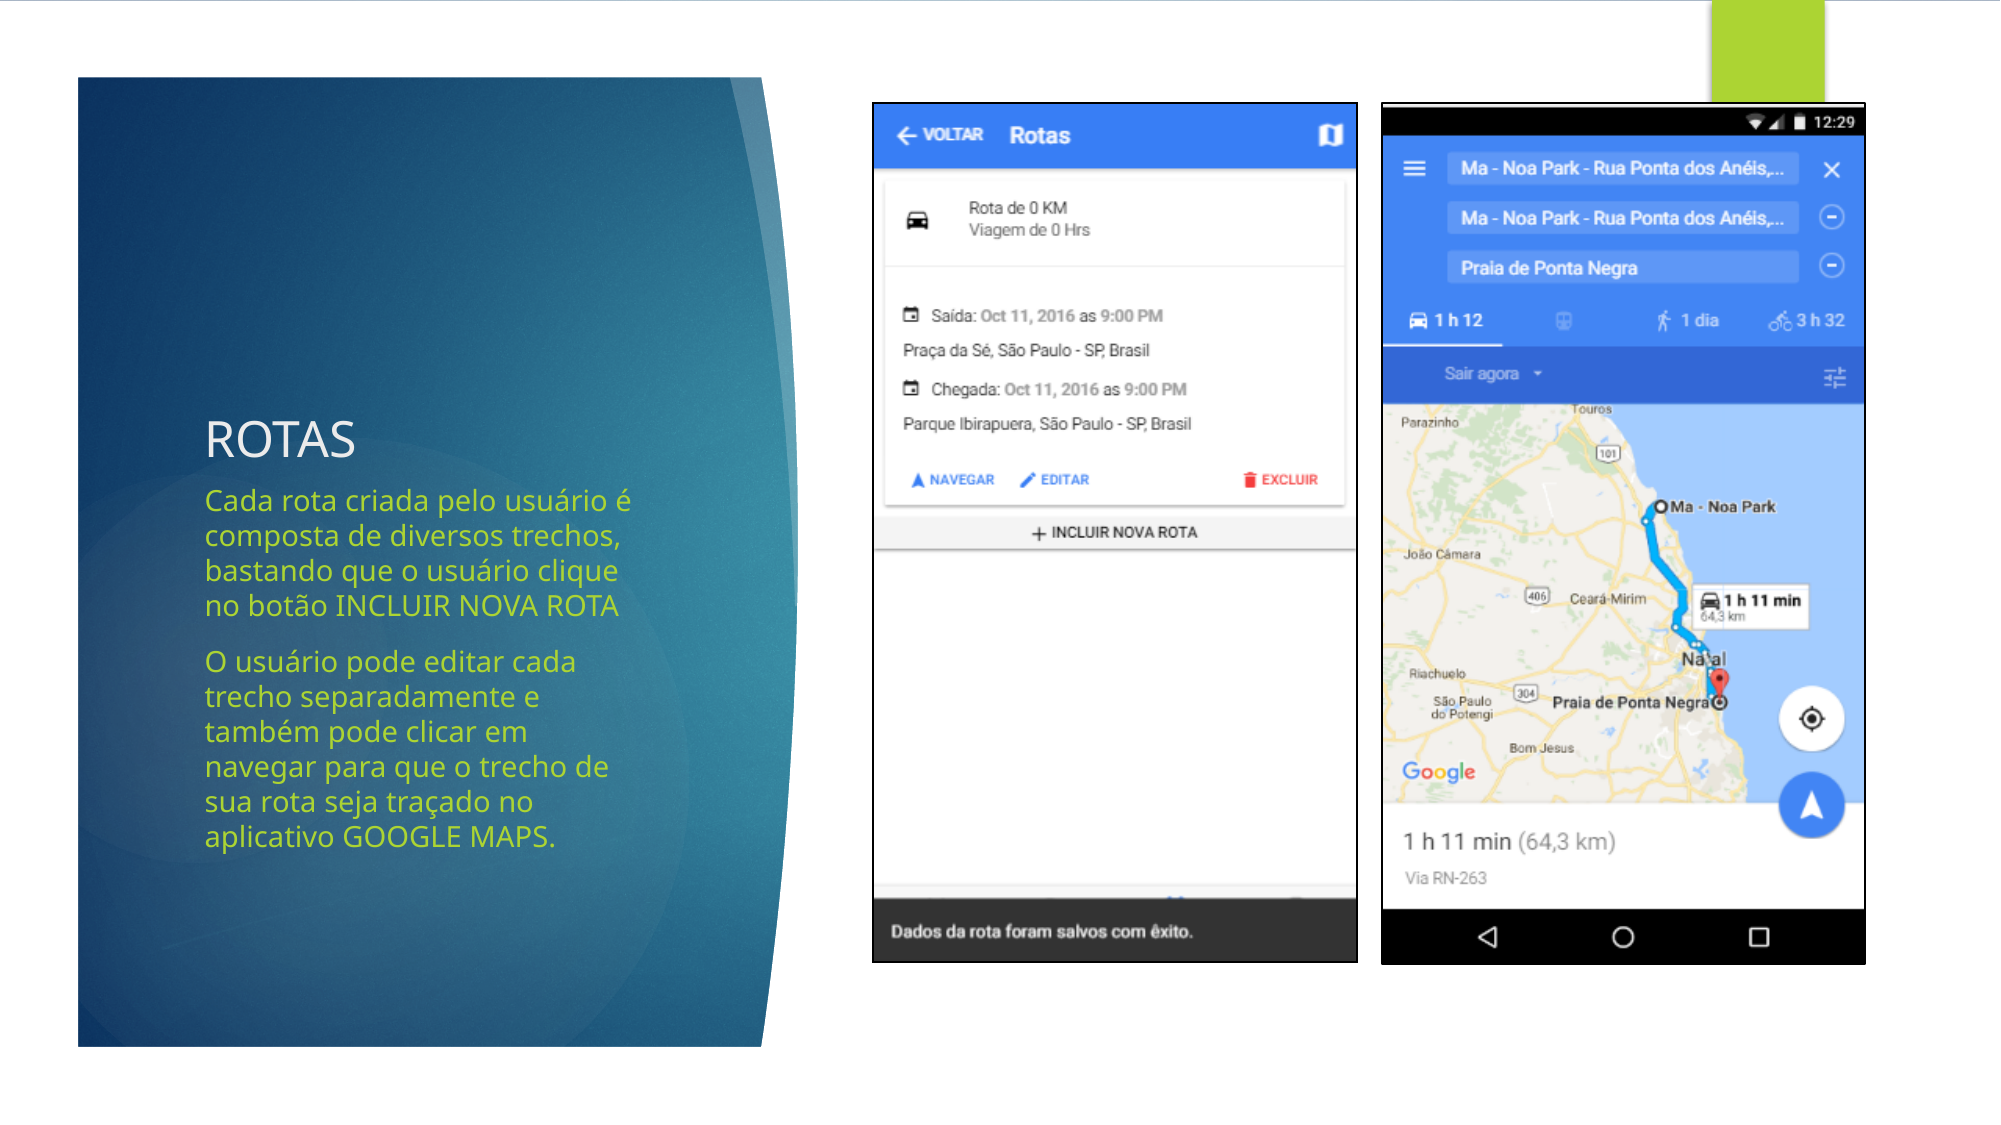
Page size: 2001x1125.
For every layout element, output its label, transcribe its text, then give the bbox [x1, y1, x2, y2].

title ROTAS [189, 212, 648, 474]
picture [873, 103, 1357, 962]
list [1382, 103, 1865, 964]
list Cada rota criada pelo usuário é composta de diversos trechos, bastando que o usuário clique no botão INCLUIR NOVA ROTA O usuário pode editar cada trecho separadamente e também pode clicar em navegar para que o trecho de sua rota seja traçado no aplicativo GOOGLE MAPS. [189, 474, 648, 989]
